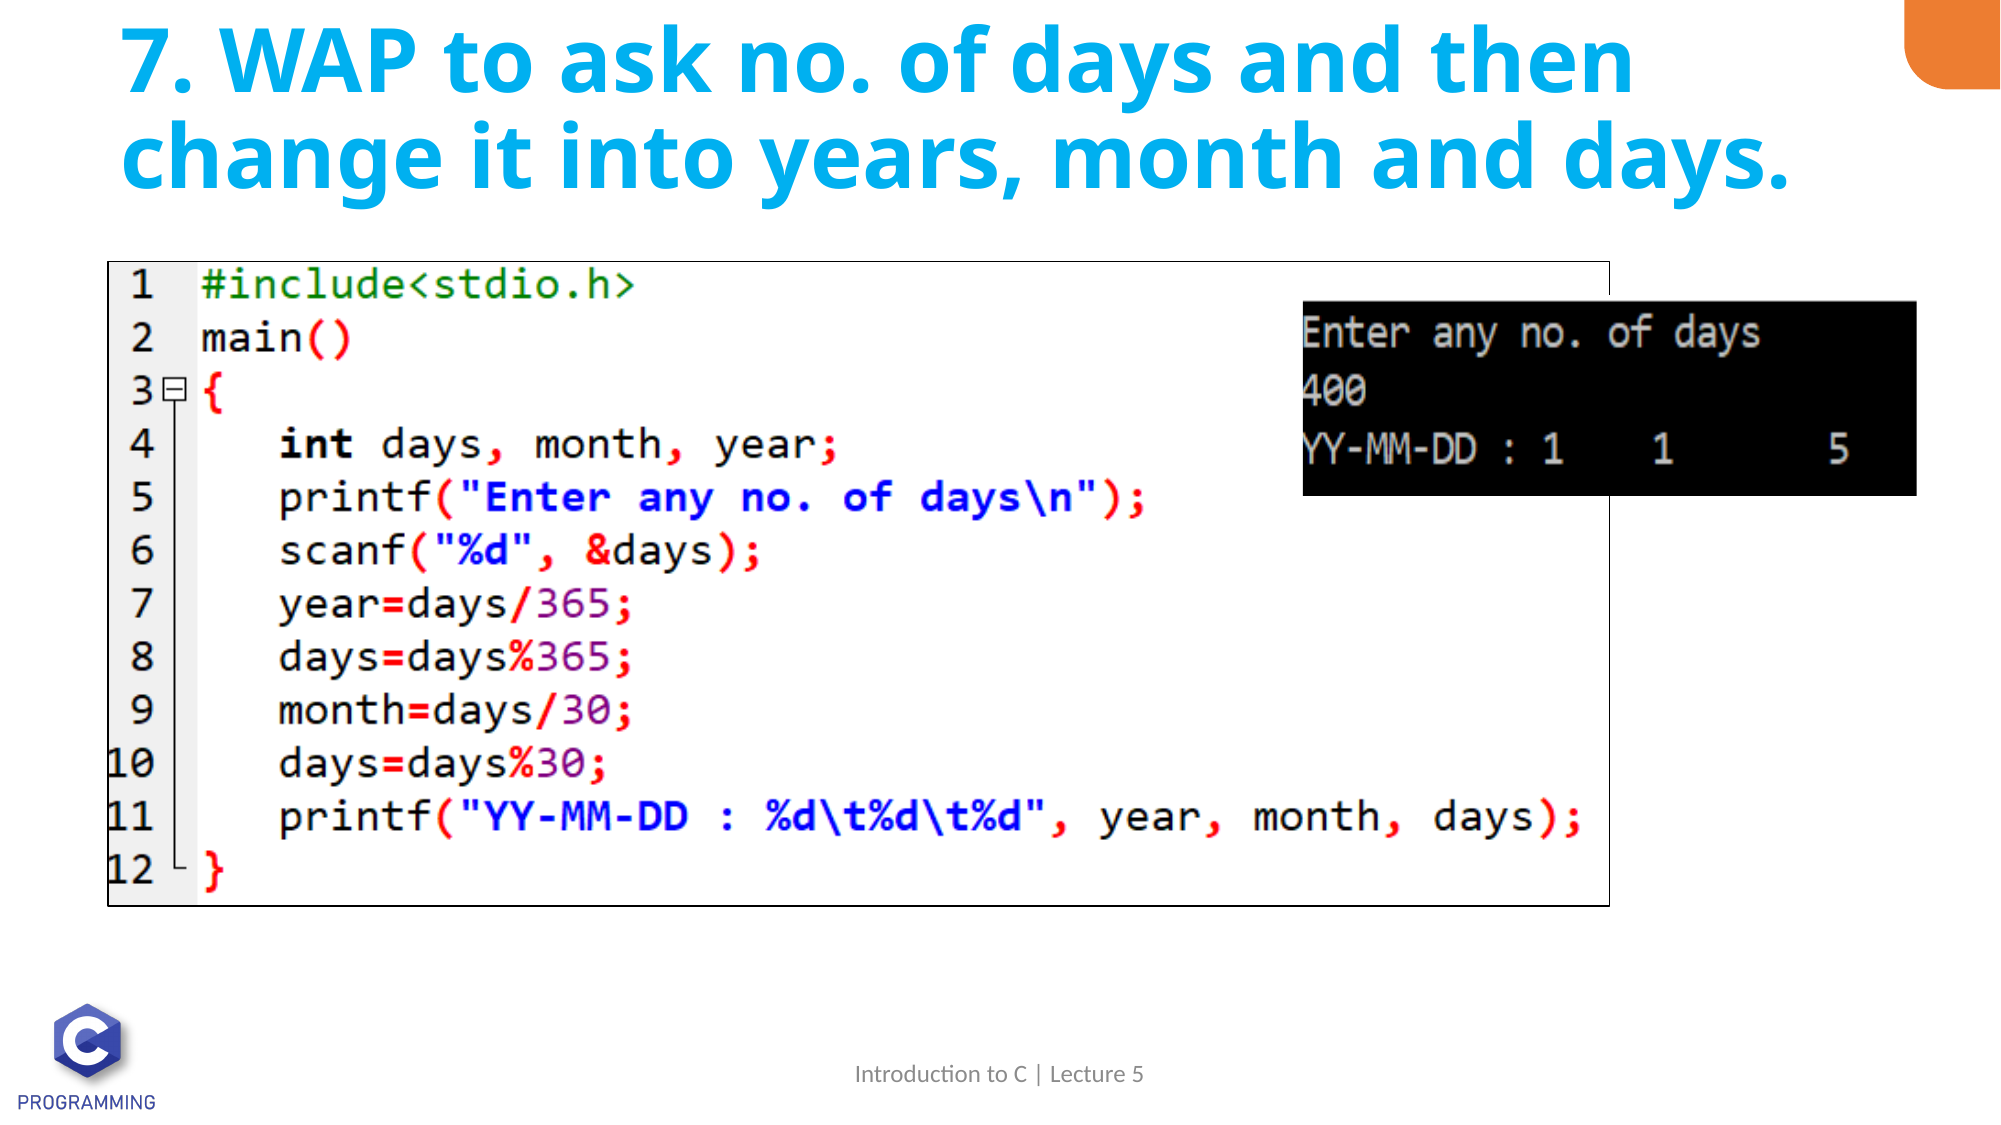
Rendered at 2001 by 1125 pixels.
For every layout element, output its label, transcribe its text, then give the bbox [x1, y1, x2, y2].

picture [0, 993, 168, 1125]
footer Introduction to C | Lecture 5 [683, 1042, 1317, 1103]
title 7. WAP to ask no. of days and then change it into years, month and days. [99, 45, 1900, 180]
picture [108, 262, 1917, 906]
